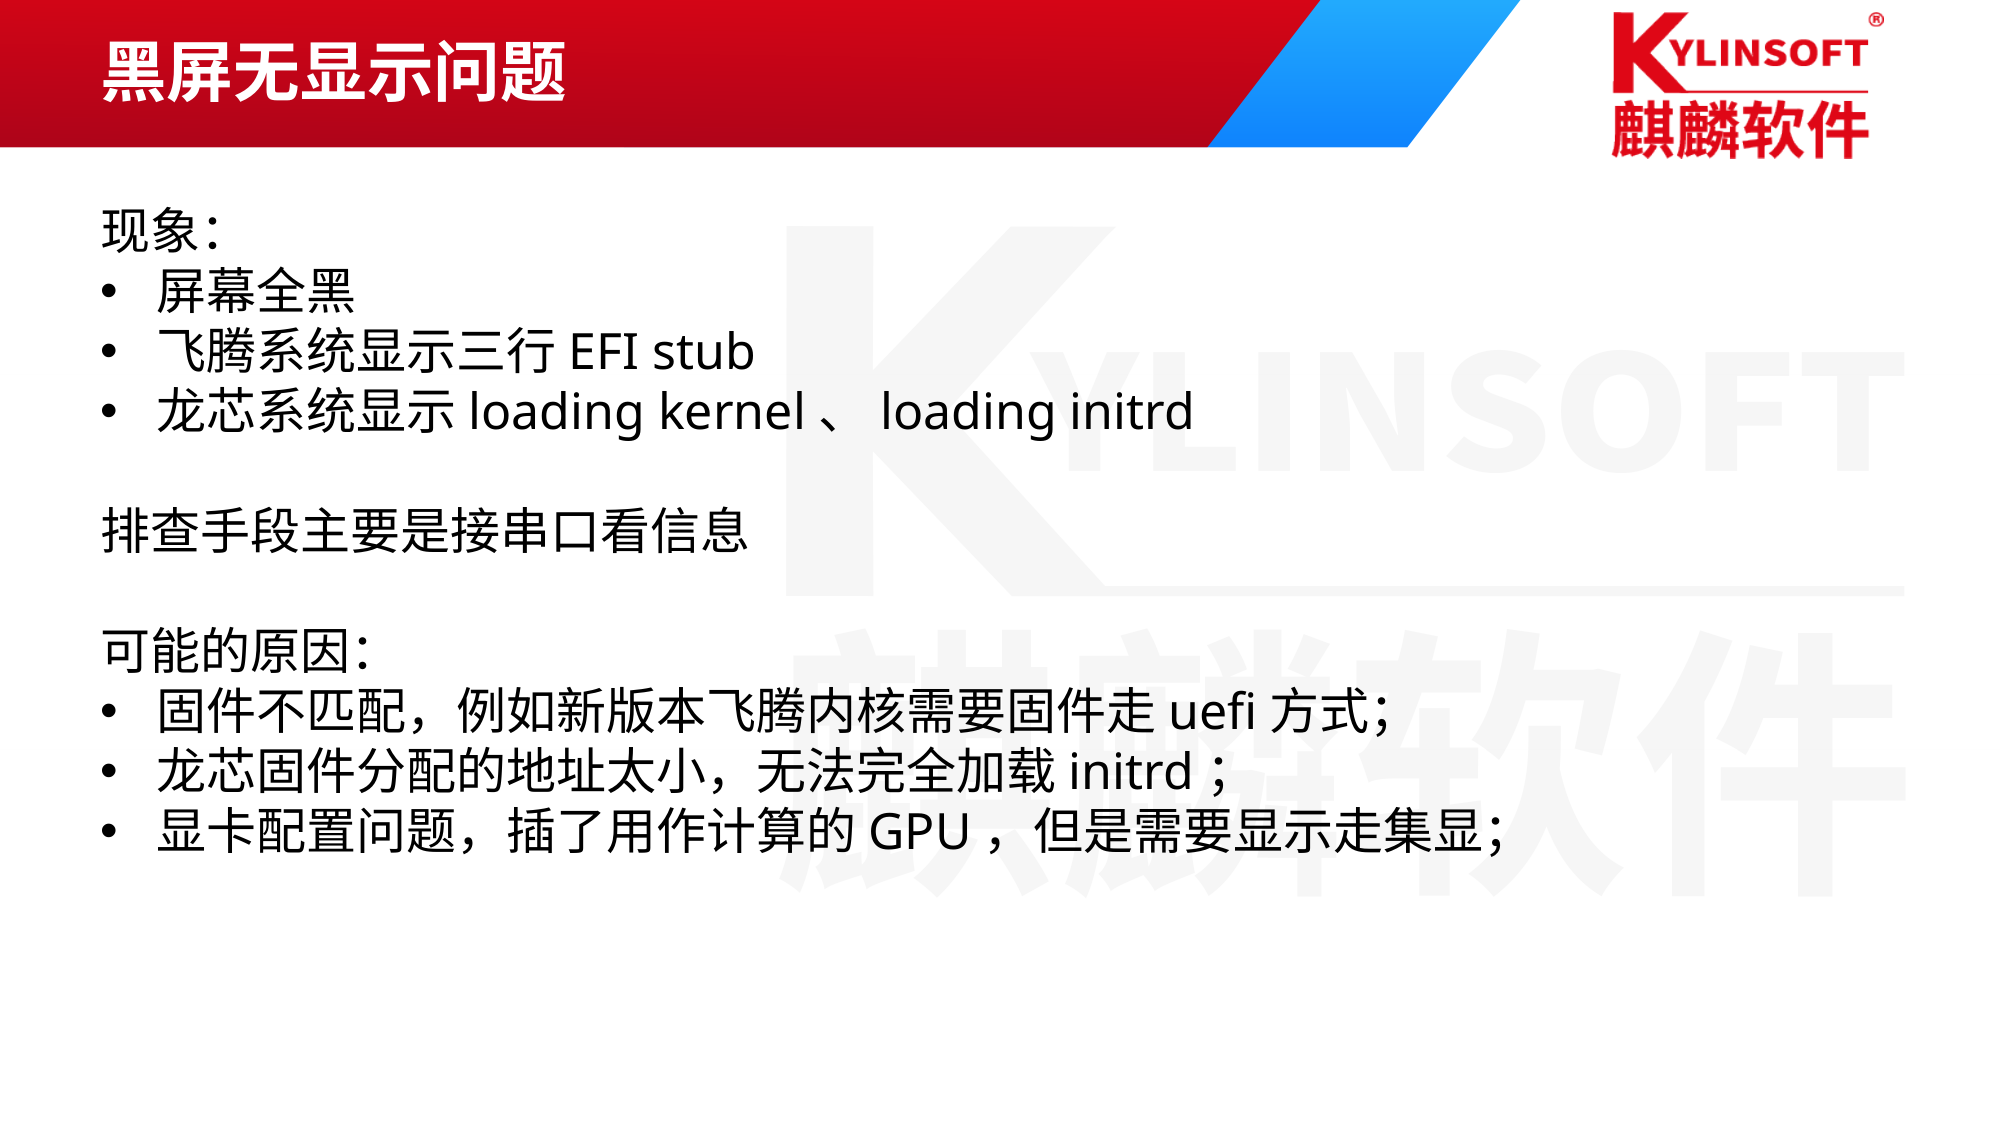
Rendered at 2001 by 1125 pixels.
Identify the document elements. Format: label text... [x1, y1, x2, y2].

picture [0, 0, 2000, 1125]
text_box 现象： 屏幕全黑 飞腾系统显示三行EFI stub 龙芯系统显示loading kernel、loading initrd 排查手段主要是接串口看信息 可能的原因： 固件不匹配，例如新版本飞腾内核需要固件走uefi方式； 龙芯固件分配的地址太小，无法完全加载initrd； 显卡配置问题，插了用作计算的GPU，但是需要显示走集显； [85, 192, 1843, 868]
text_box 黑屏无显示问题 [85, 22, 1417, 118]
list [1611, 12, 1884, 159]
